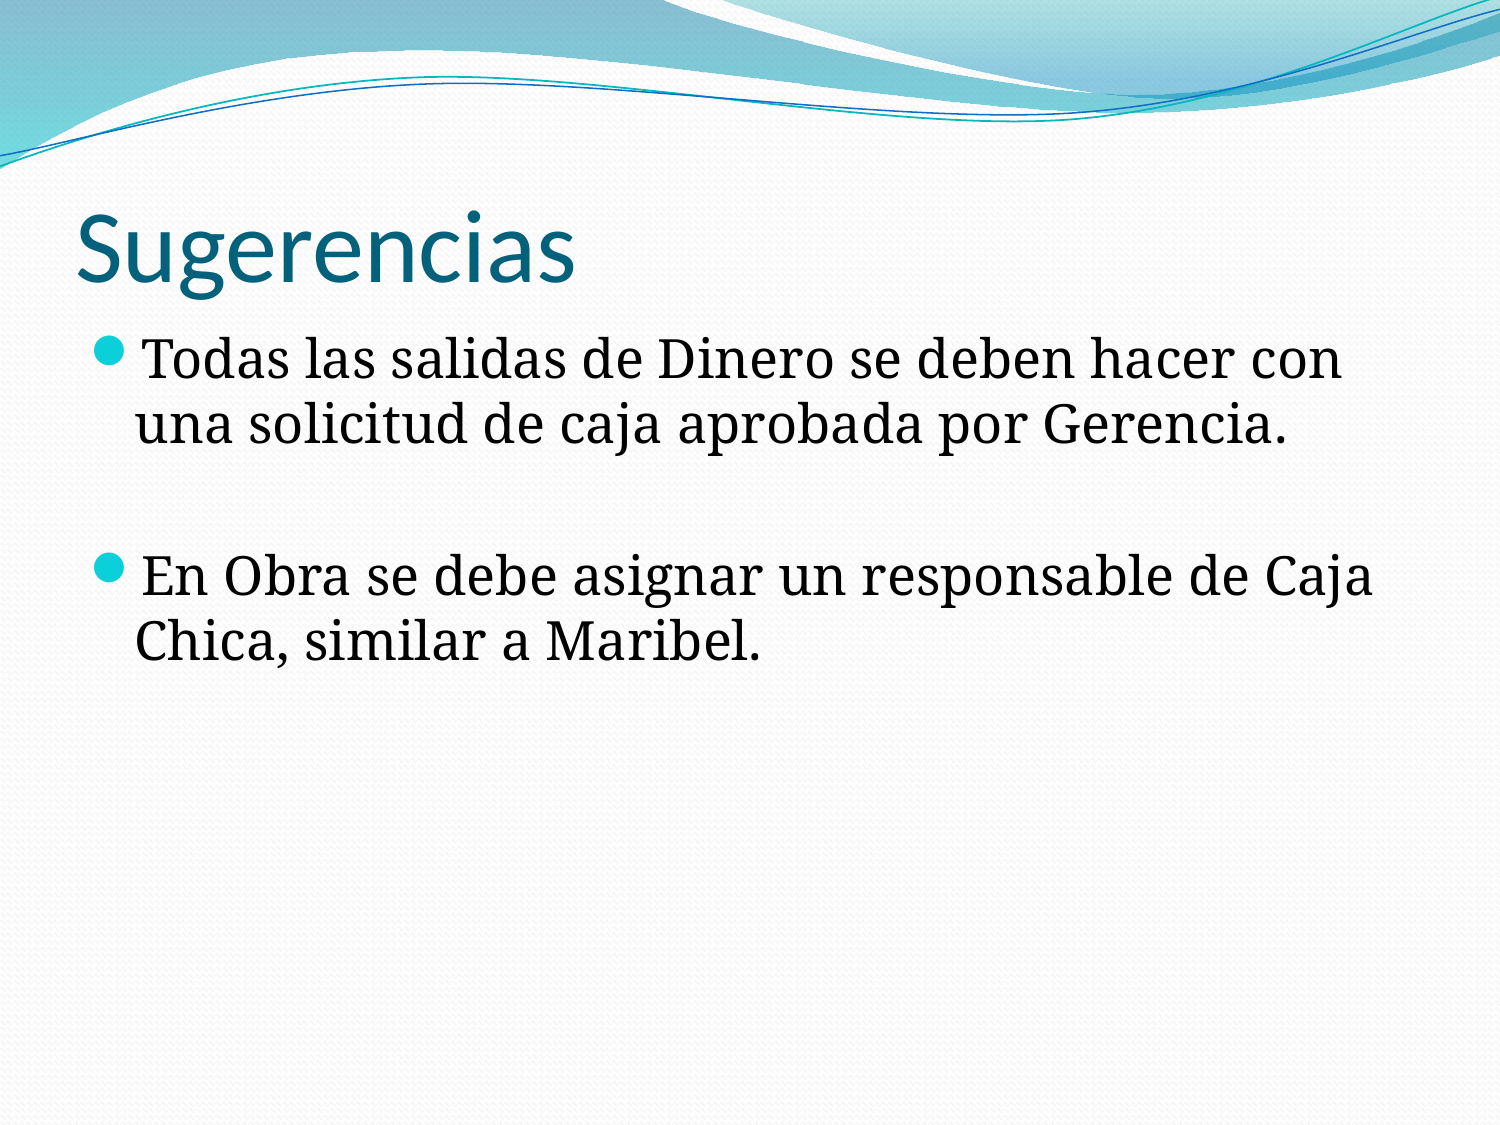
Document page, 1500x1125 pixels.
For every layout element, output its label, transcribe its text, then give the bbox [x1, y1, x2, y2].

title Sugerencias [75, 115, 1425, 303]
list Todas las salidas de Dinero se deben hacer con una solicitud de caja aprobada por Gerencia. En Obra se debe asignar un responsable de Caja Chica, similar a Maribel. [75, 317, 1425, 1038]
